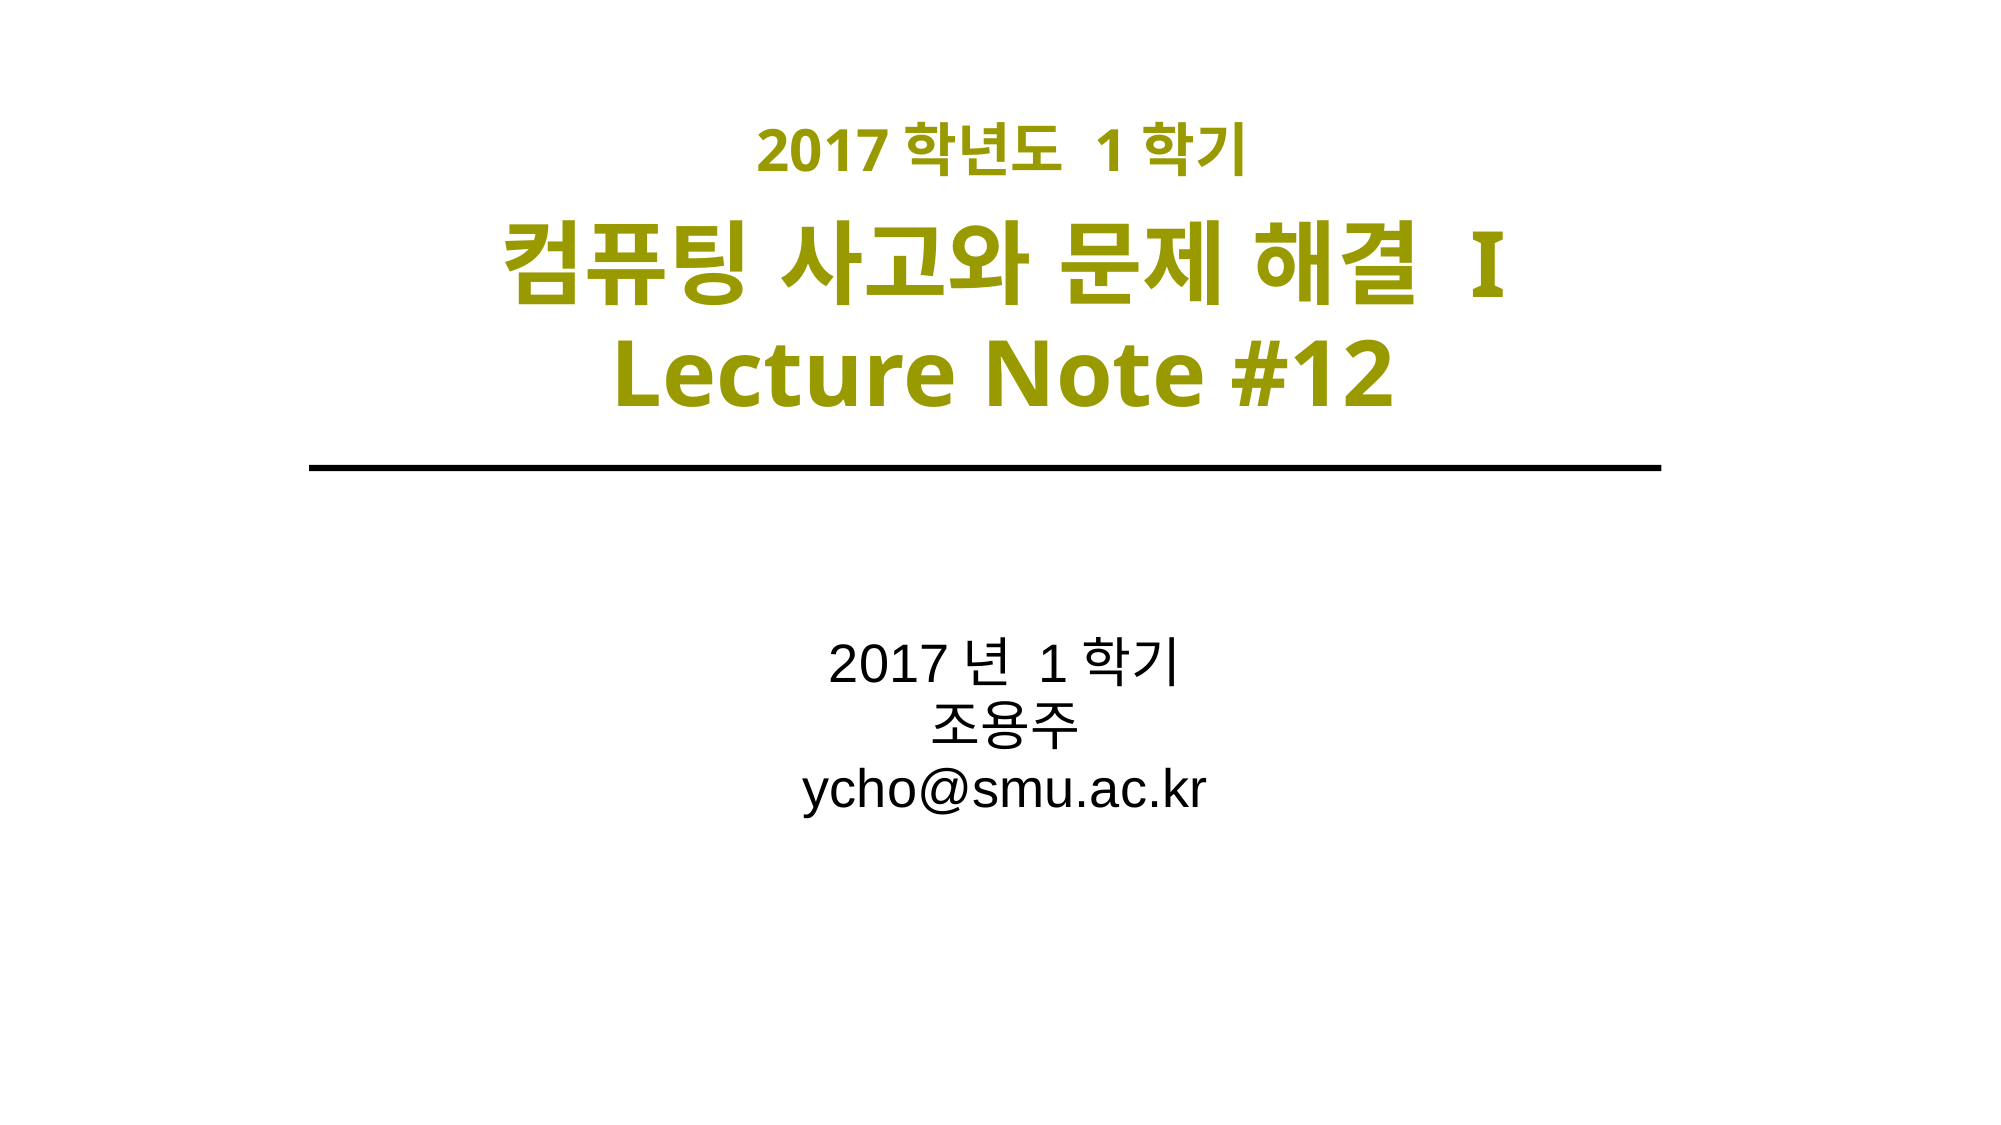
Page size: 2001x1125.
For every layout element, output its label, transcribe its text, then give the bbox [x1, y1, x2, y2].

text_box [302, 105, 1704, 445]
subtitle 2017년 1학기 조용주 ycho@smu.ac.kr [480, 633, 1531, 921]
